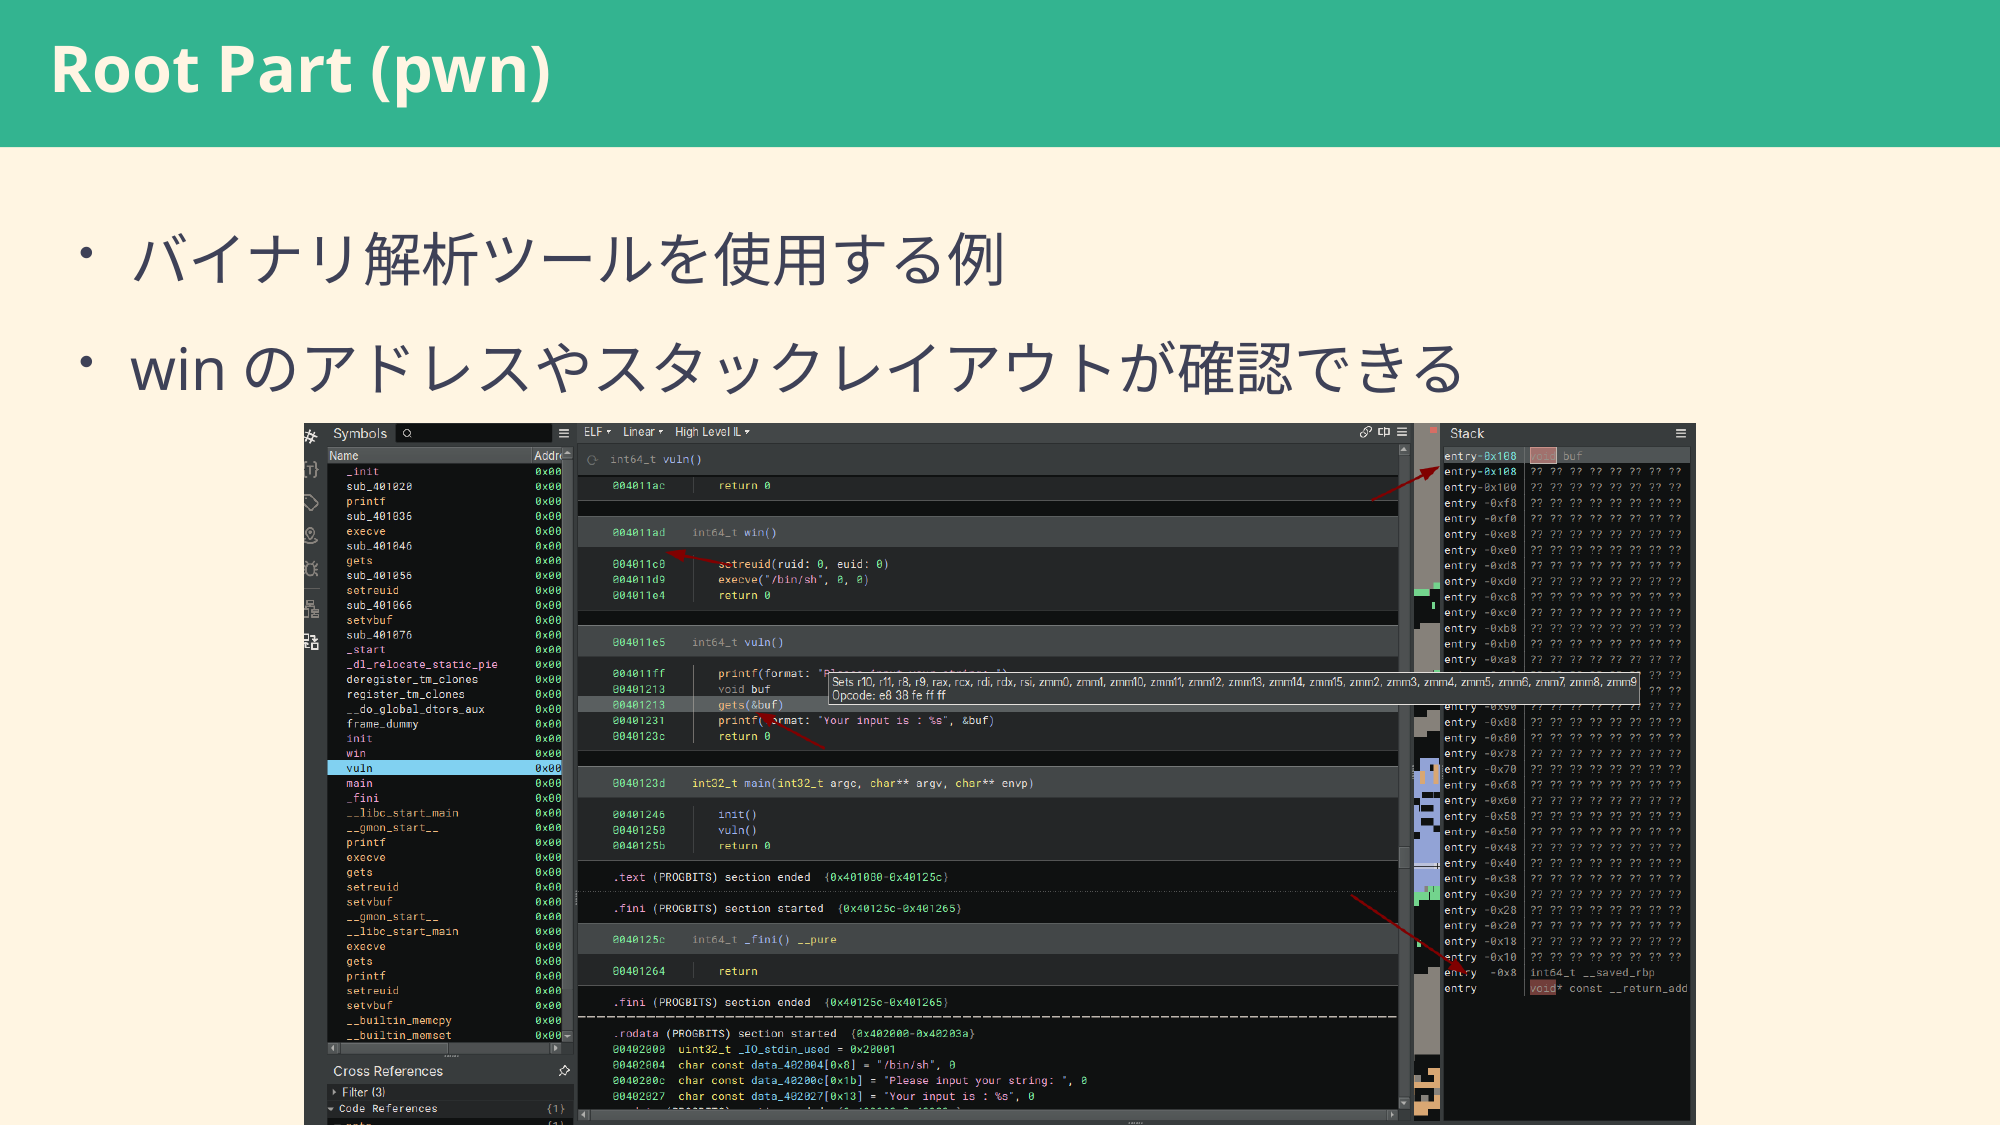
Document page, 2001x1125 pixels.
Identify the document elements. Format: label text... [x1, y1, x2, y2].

picture [304, 423, 1696, 1125]
list バイナリ解析ツールを使用する例 winのアドレスやスタックレイアウトが確認できる [70, 193, 1844, 1048]
title Root Part (pwn) [0, 0, 2000, 148]
